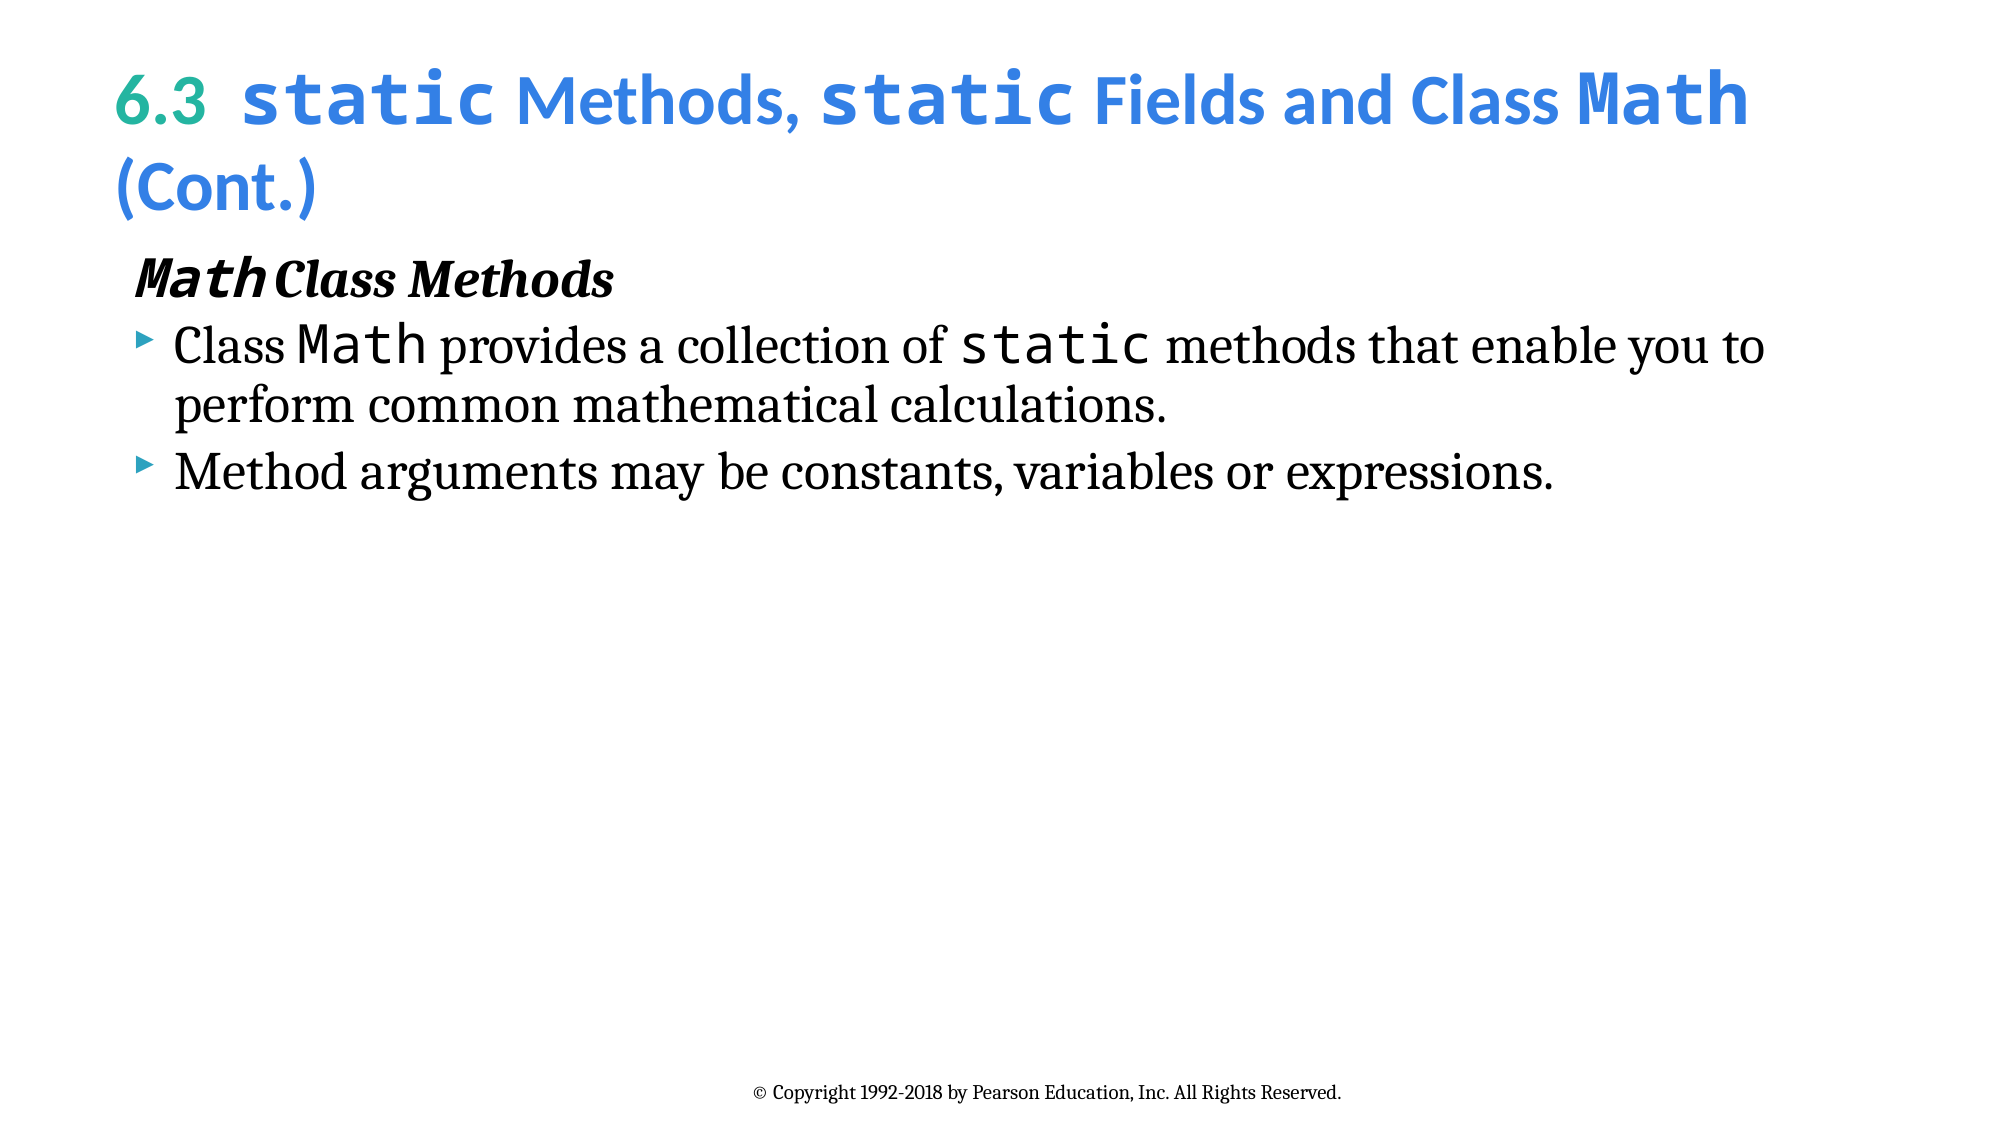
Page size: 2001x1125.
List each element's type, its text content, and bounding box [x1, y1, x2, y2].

list Math Class Methods Class Math provides a collection of static methods that enable you to perform common mathematical calculations. Method arguments may be constants, variables or expressions. [99, 242, 1900, 986]
title 6.3 static Methods, static Fields and Class Math (Cont.) [99, 45, 1900, 233]
footer © Copyright 1992-2018 by Pearson Education, Inc. All Rights Reserved. [736, 1051, 1892, 1112]
